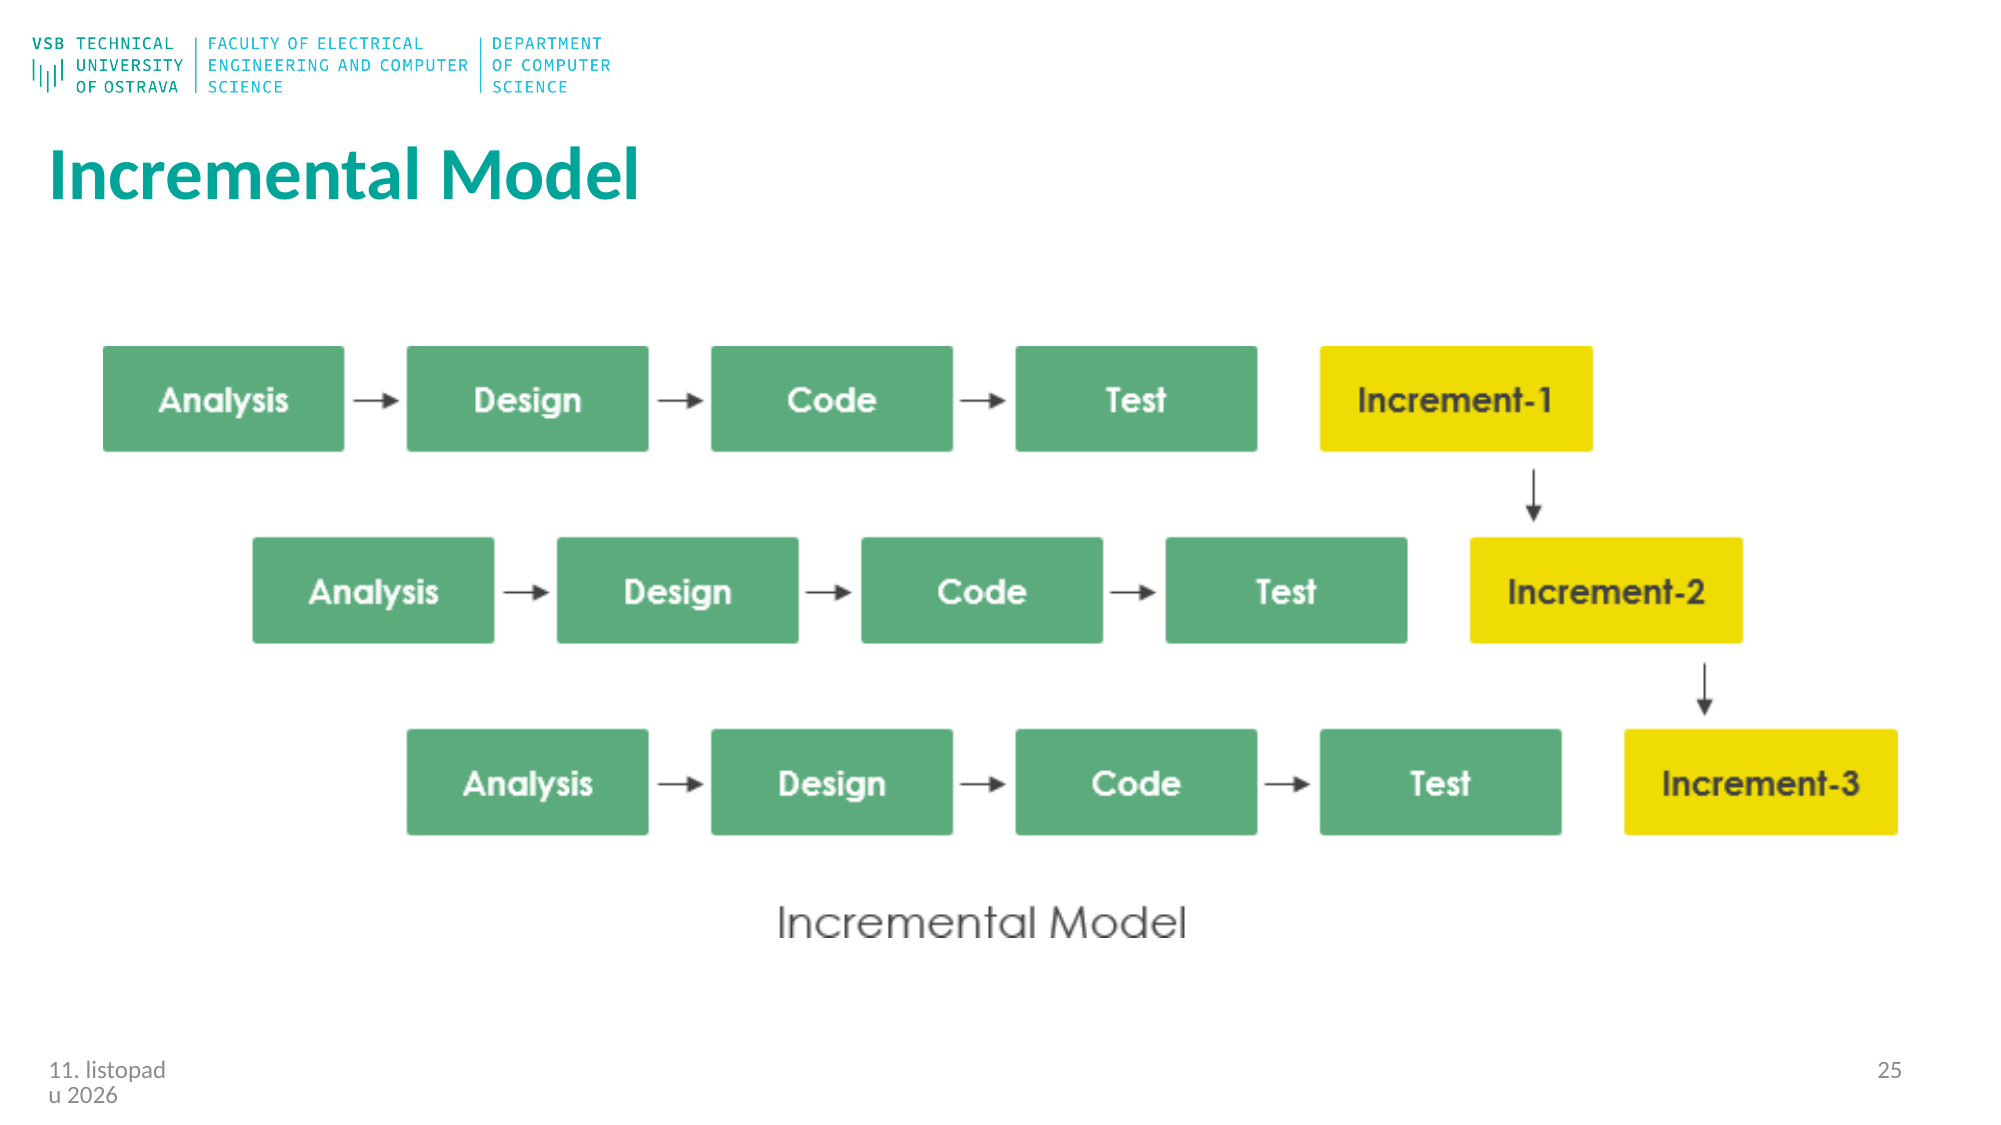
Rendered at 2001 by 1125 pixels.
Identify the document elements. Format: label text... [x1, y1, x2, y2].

title Incremental Model [33, 107, 1969, 224]
slide_number 24 [1862, 1042, 1963, 1094]
picture [32, 37, 610, 93]
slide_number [33, 1042, 186, 1094]
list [103, 346, 1898, 938]
